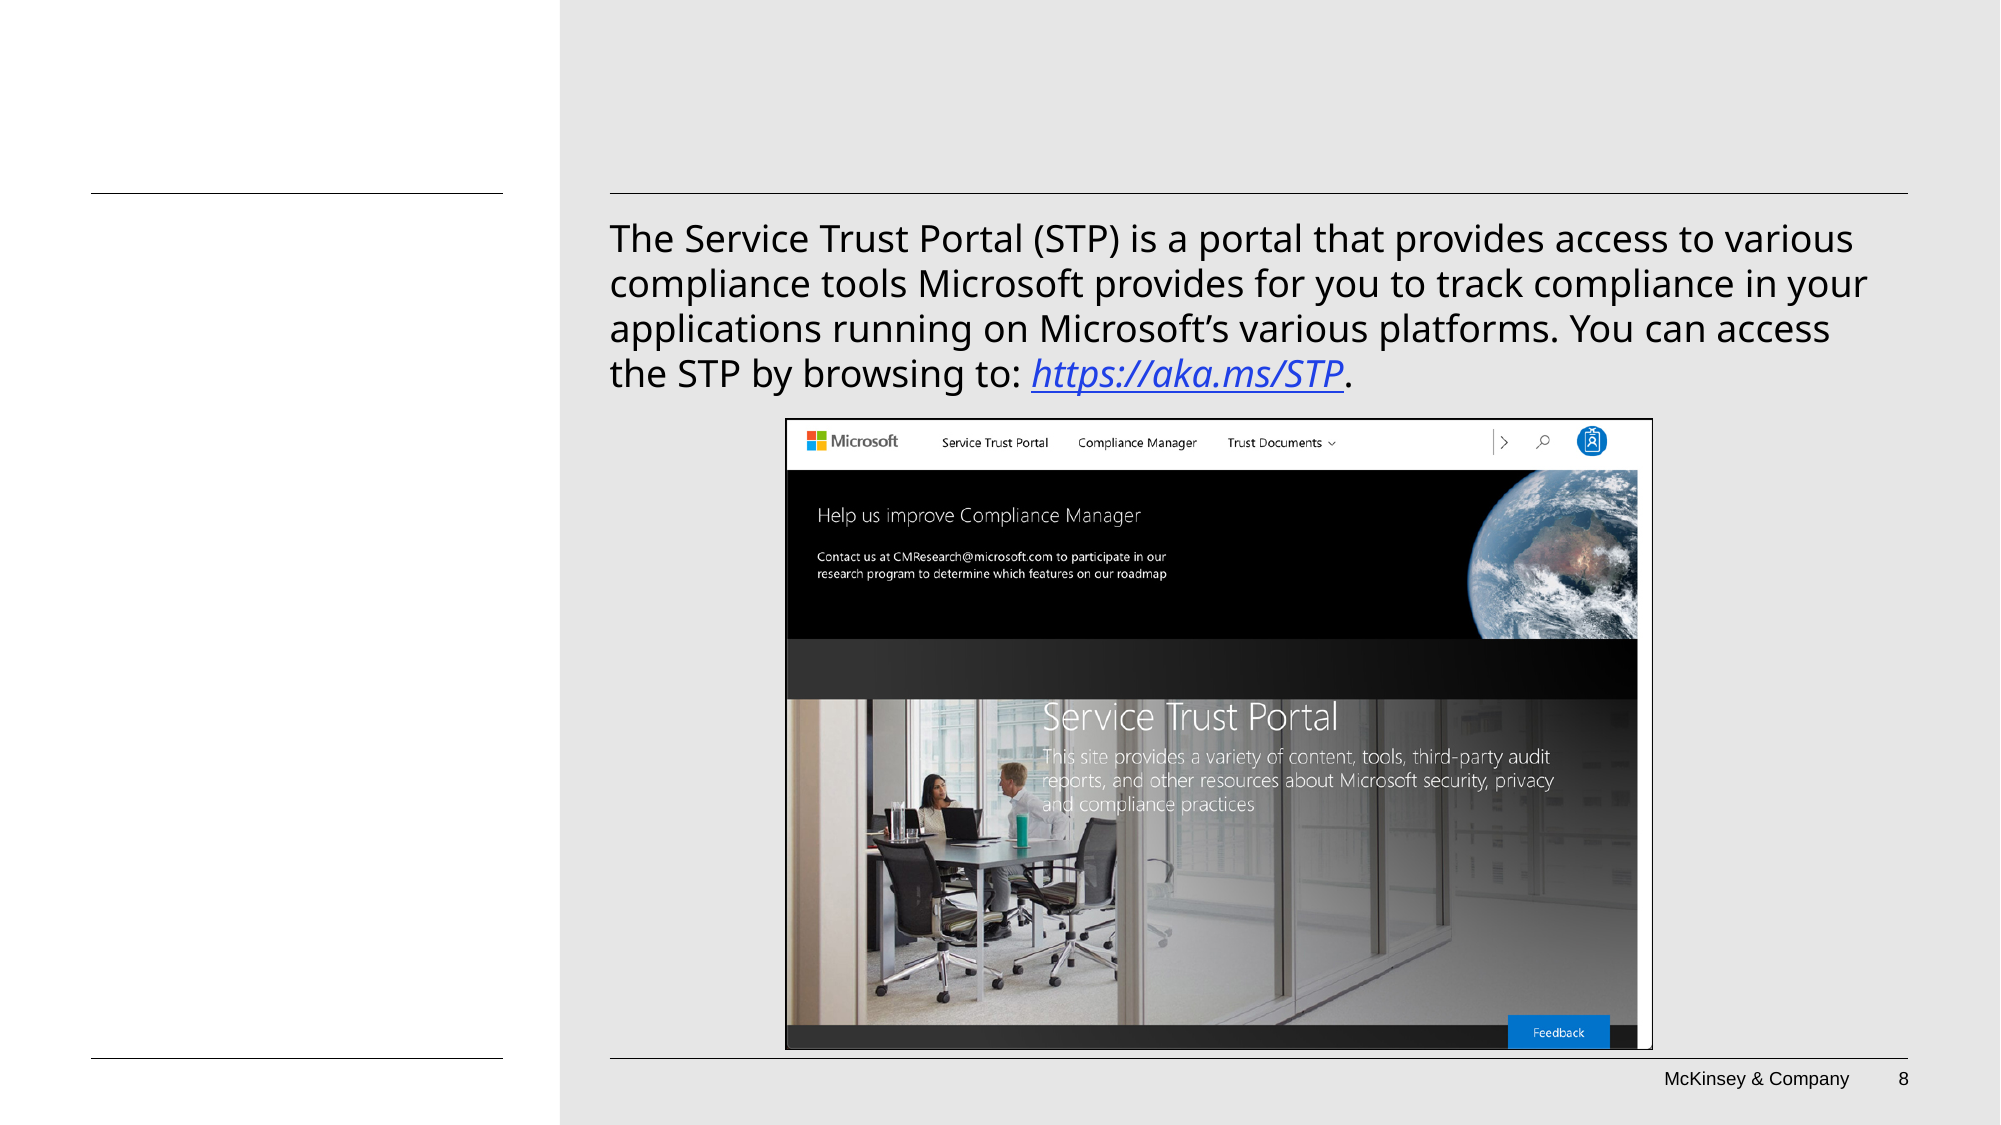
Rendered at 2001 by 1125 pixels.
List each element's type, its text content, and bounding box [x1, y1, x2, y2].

picture [785, 418, 1653, 1051]
text_box The Service Trust Portal (STP) is a portal that provides access to various compliance tools Microsoft provides for you to track compliance in your applications running on Microsoft’s various platforms. You can access the STP by browsing to: https://aka.ms/STP. [594, 207, 1910, 409]
